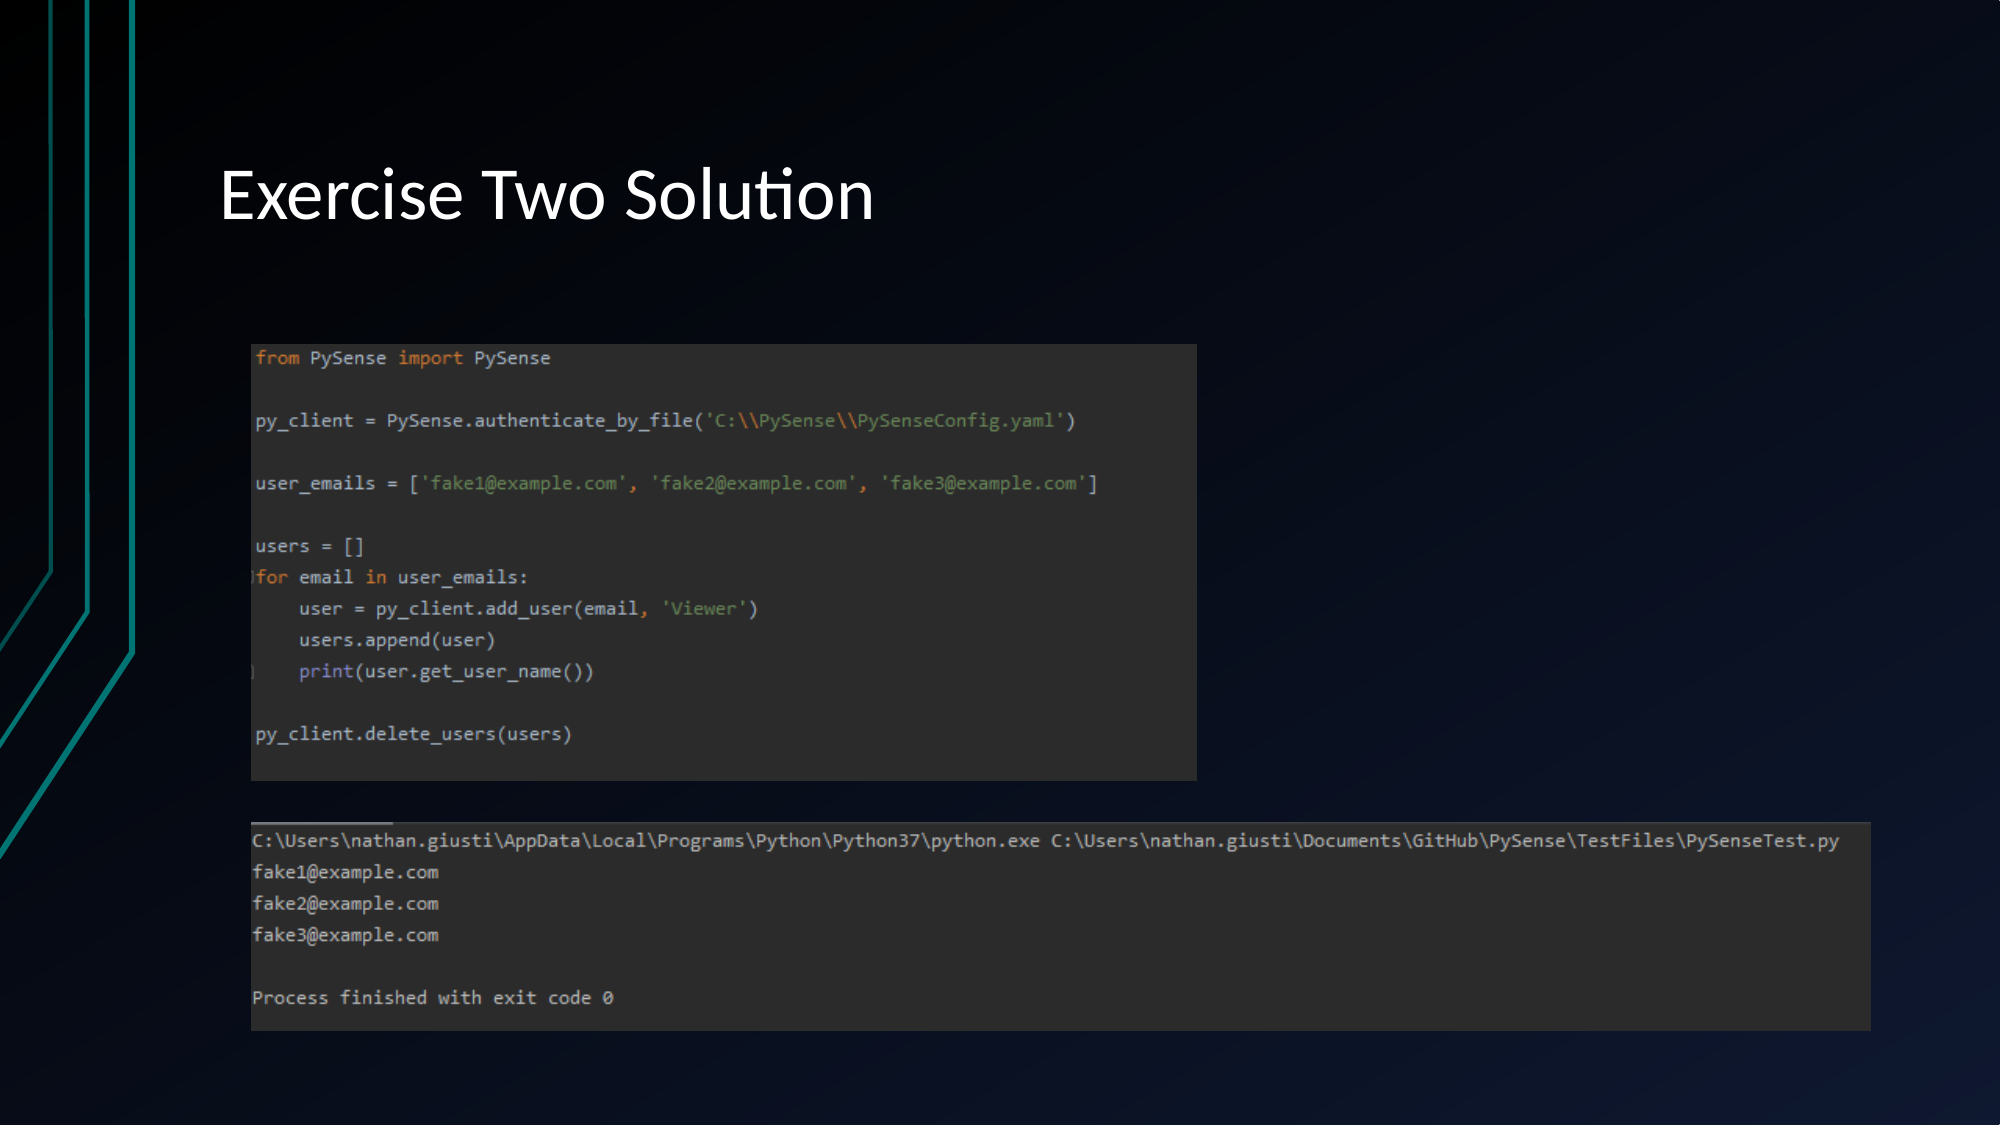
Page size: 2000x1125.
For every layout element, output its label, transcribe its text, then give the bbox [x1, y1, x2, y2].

picture [250, 822, 1871, 1031]
title Exercise Two Solution [199, 45, 1900, 246]
picture [250, 344, 1197, 781]
